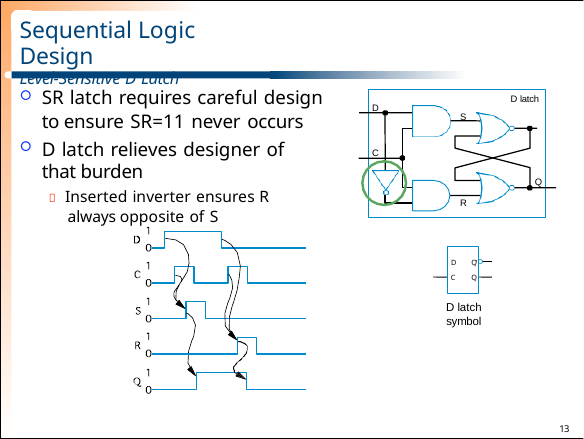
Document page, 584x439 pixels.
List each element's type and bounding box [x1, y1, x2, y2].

text_box [0, 0, 584, 439]
